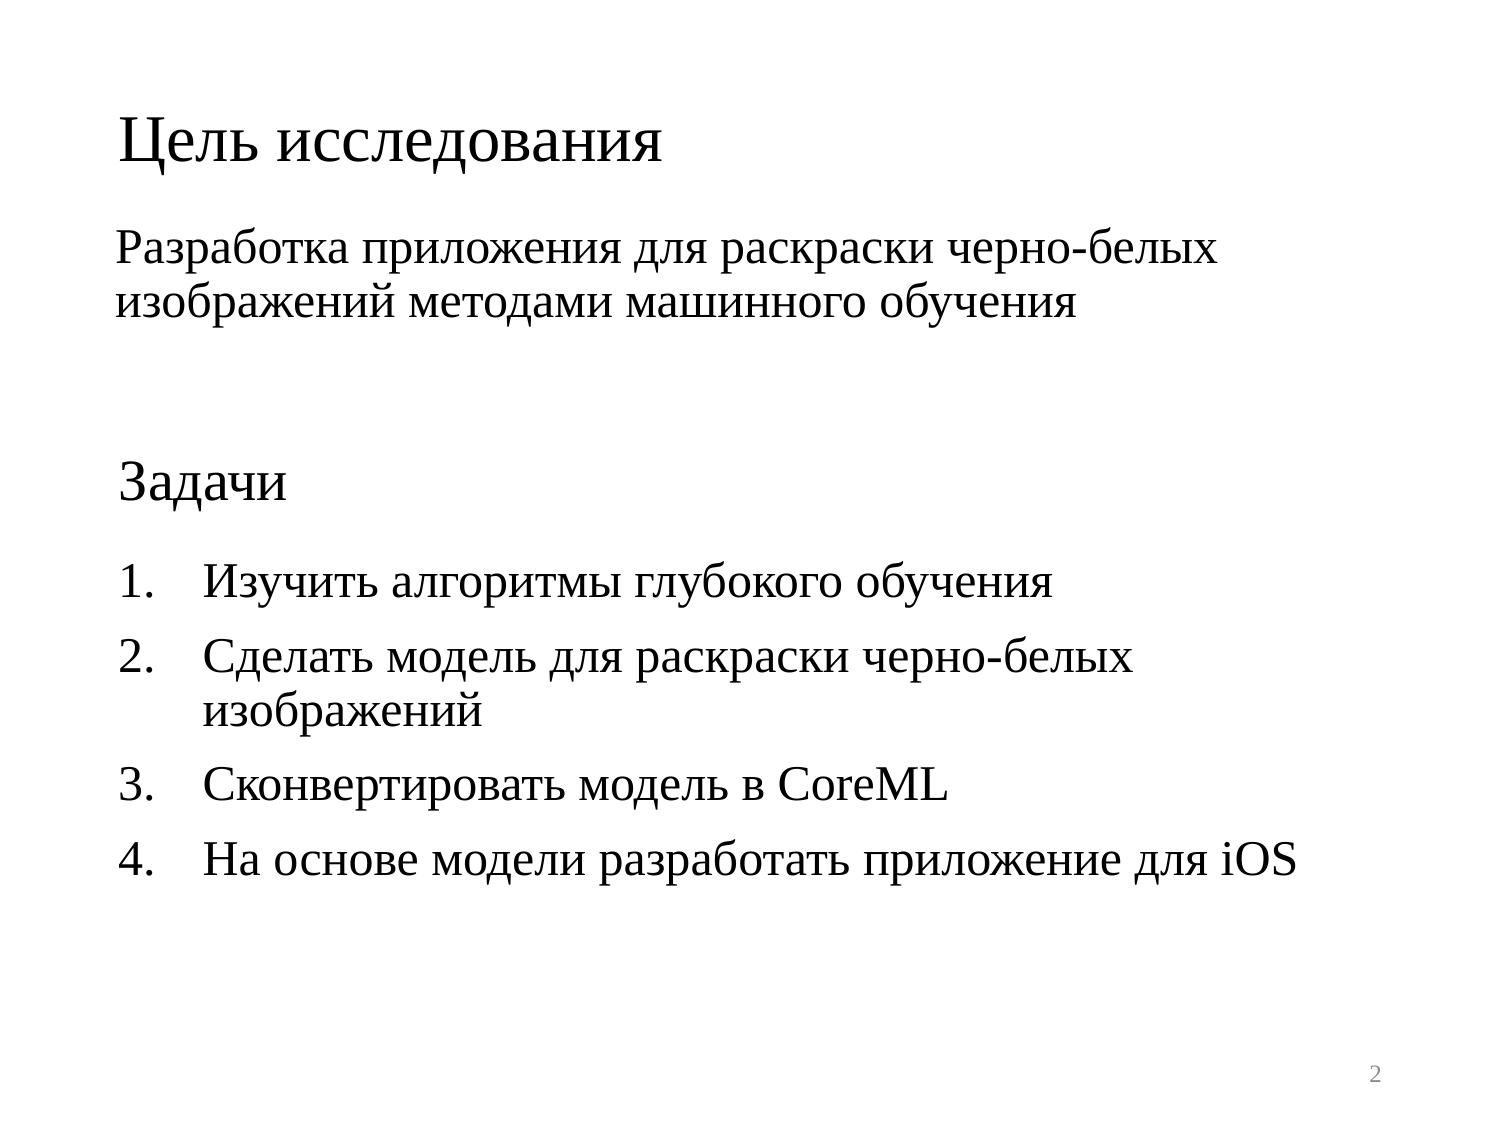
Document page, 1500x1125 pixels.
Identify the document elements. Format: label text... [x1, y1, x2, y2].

text_box Изучить алгоритмы глубокого обучения Сделать модель для раскраски черно-белых изображений Сконвертировать модель в CoreML На основе модели разработать приложение для iOS [103, 546, 1397, 1014]
text_box Задачи [104, 435, 303, 520]
list Разработка приложения для раскраски черно-белых изображений методами машинного обучения [100, 213, 1394, 453]
title Цель исследования [103, 59, 1397, 220]
slide_number 2 [1059, 1042, 1397, 1103]
